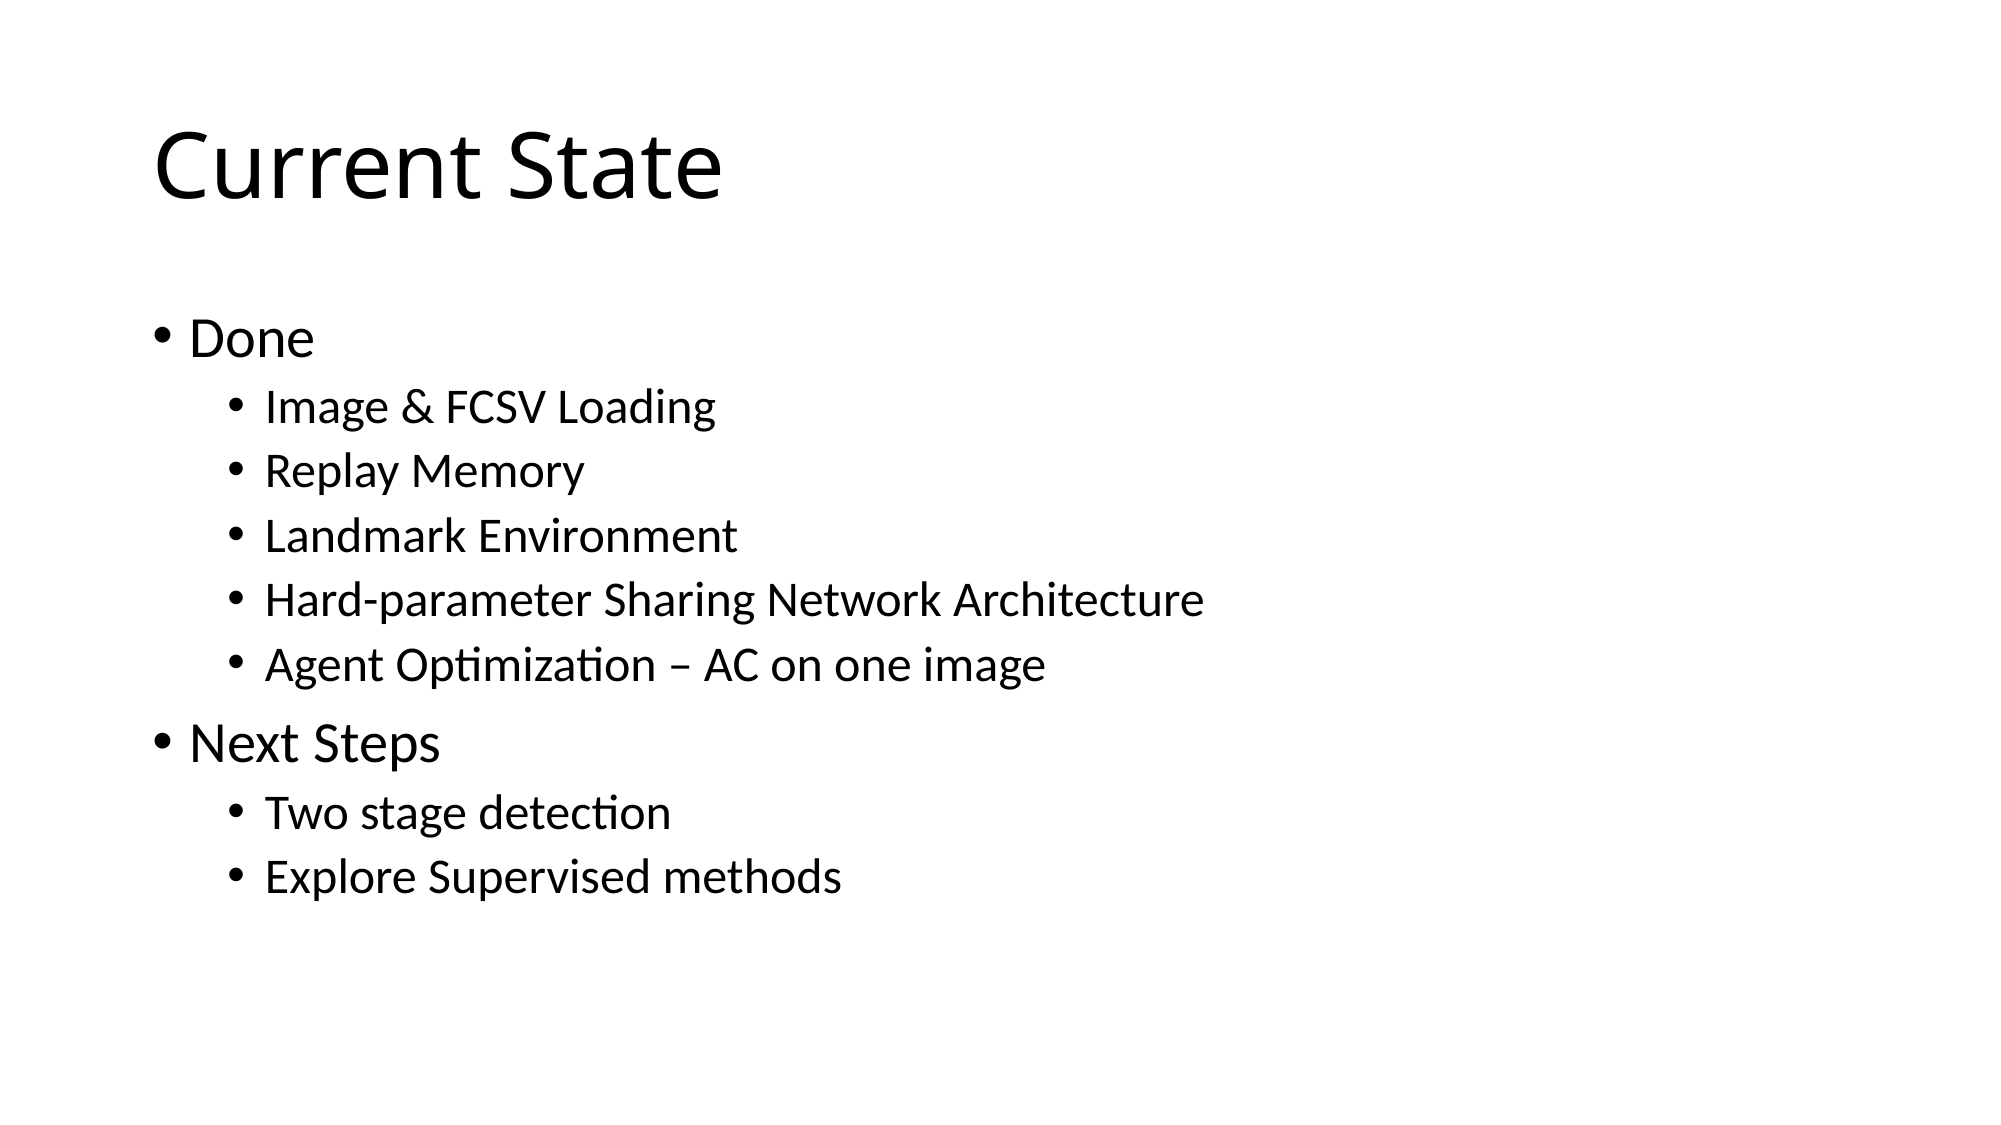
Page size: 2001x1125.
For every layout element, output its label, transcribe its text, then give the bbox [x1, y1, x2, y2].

title Current State [137, 59, 1863, 278]
list Done Image & FCSV Loading Replay Memory Landmark Environment Hard-parameter Sharing Network Architecture Agent Optimization – AC on one image Next Steps Two stage detection Explore Supervised methods [137, 299, 1863, 1014]
